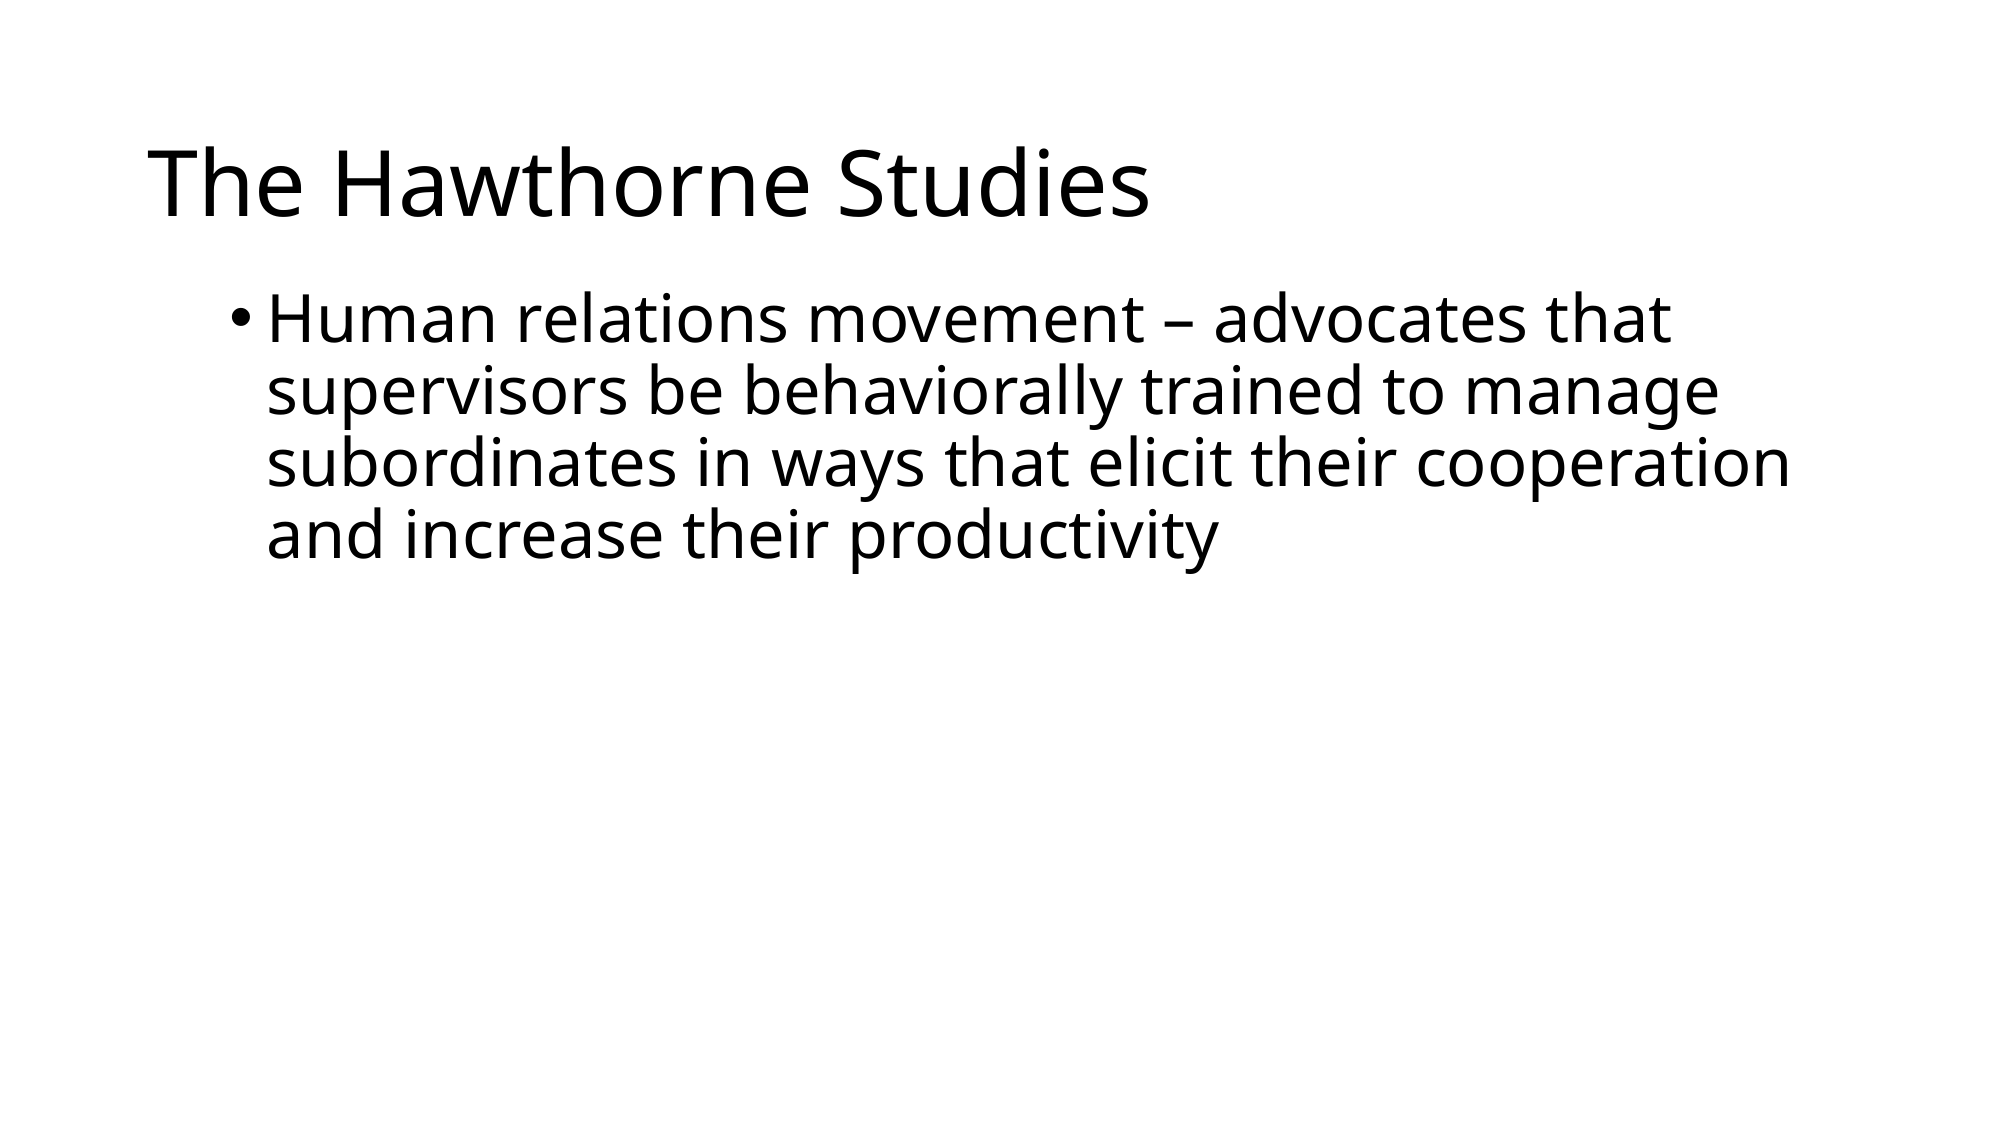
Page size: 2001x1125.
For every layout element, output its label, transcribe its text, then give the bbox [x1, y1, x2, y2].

list Human relations movement – advocates that supervisors be behaviorally trained to manage subordinates in ways that elicit their cooperation and increase their productivity [214, 277, 1897, 1020]
title The Hawthorne Studies [132, 77, 1858, 296]
